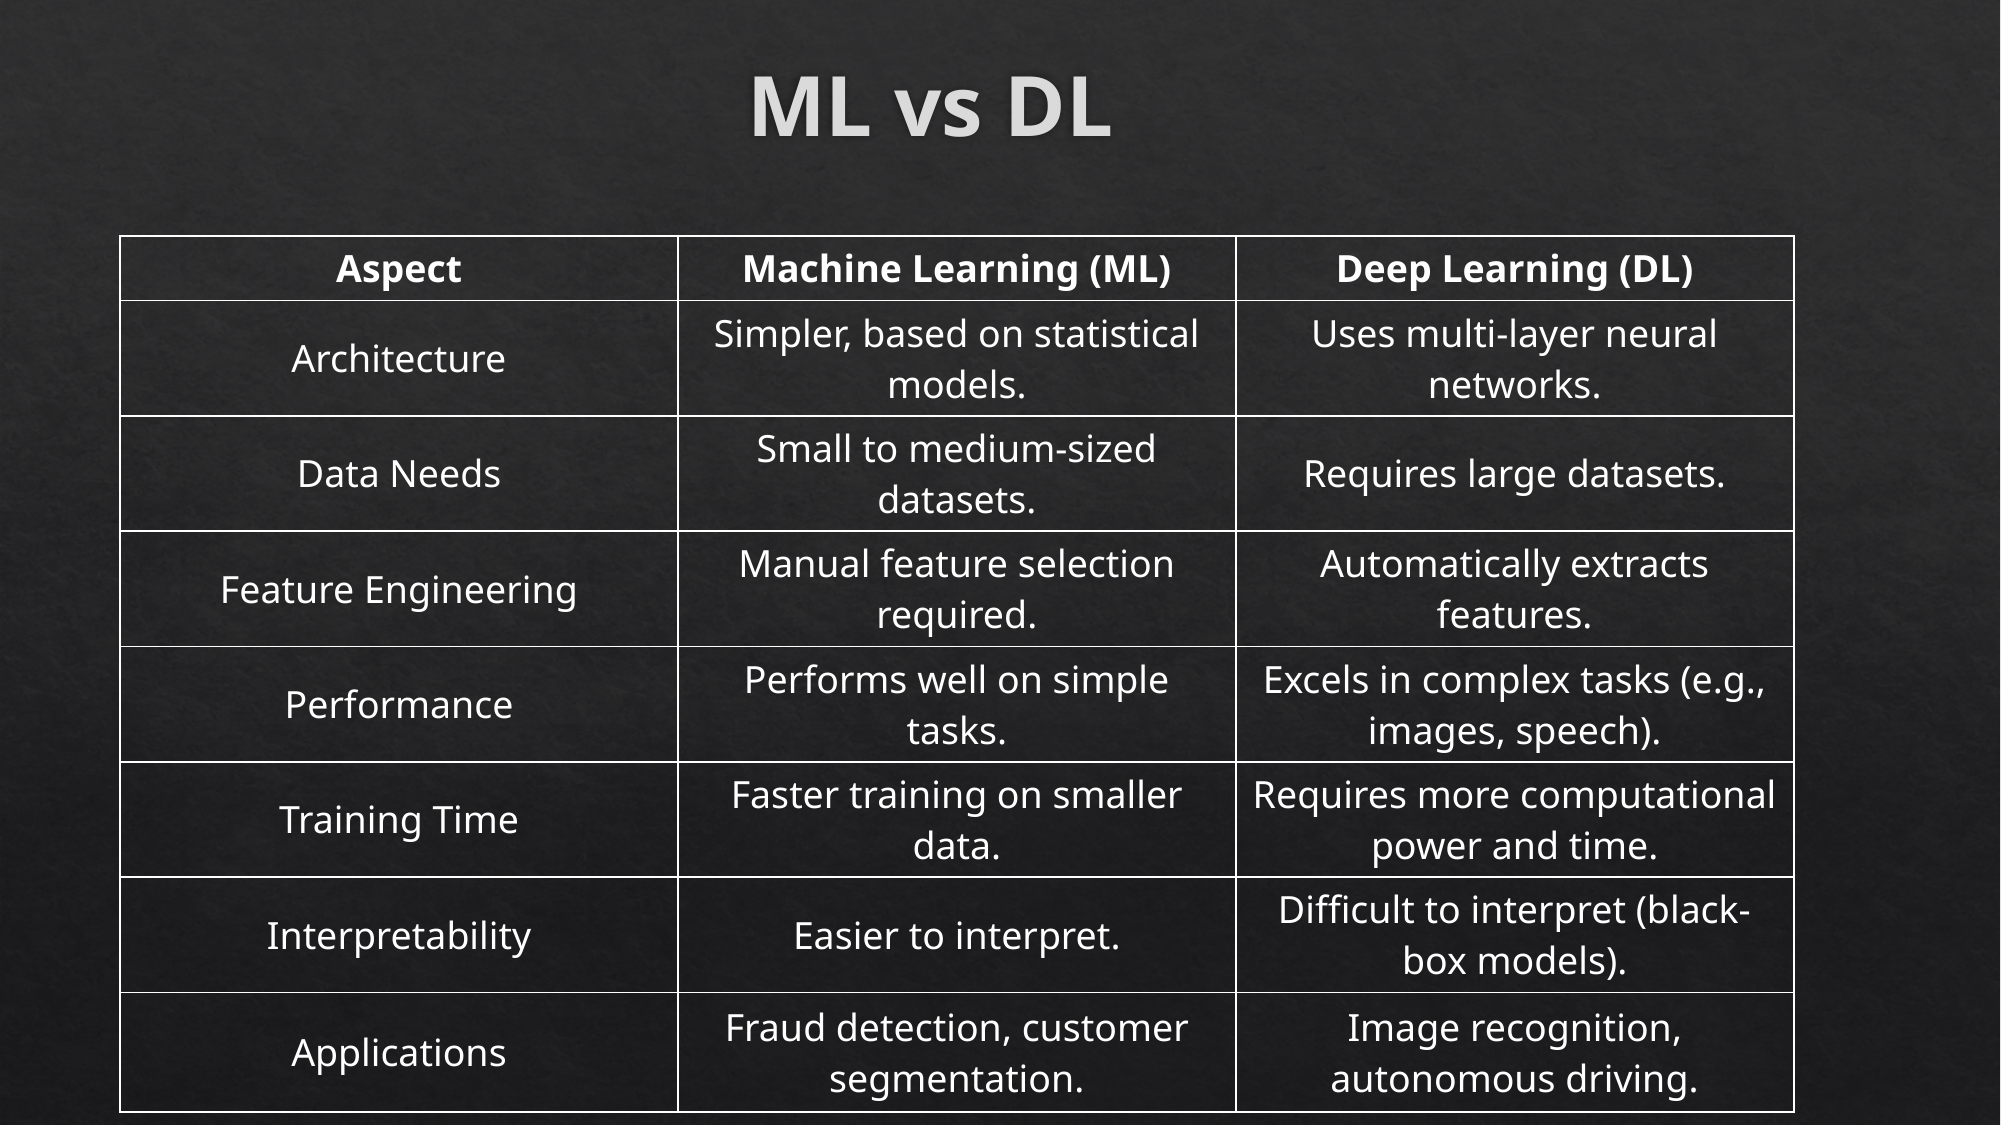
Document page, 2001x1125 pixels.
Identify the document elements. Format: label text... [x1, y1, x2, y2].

table_cell Data Needs [121, 417, 677, 530]
table_cell Simpler, based on statistical models. [679, 301, 1235, 415]
table_header Deep Learning (DL) [1237, 237, 1793, 300]
table_cell Difficult to interpret (black-box models). [1237, 878, 1793, 992]
table_cell Performs well on simple tasks. [679, 647, 1235, 761]
table_cell Requires more computational power and time. [1237, 763, 1793, 876]
table_header Aspect [121, 237, 677, 300]
table_cell Image recognition, autonomous driving. [1237, 993, 1793, 1111]
table_cell Excels in complex tasks (e.g., images, speech). [1237, 647, 1793, 761]
table_cell Easier to interpret. [679, 878, 1235, 992]
table_cell Manual feature selection required. [679, 532, 1235, 646]
table_cell Faster training on smaller data. [679, 763, 1235, 876]
table_cell Interpretability [121, 878, 677, 992]
table_cell Automatically extracts features. [1237, 532, 1793, 646]
table_cell Requires large datasets. [1237, 417, 1793, 530]
table_cell Applications [121, 993, 677, 1111]
table_header Machine Learning (ML) [679, 237, 1235, 300]
title ML vs DL [81, 23, 1780, 183]
table_cell Feature Engineering [121, 532, 677, 646]
table_cell Fraud detection, customer segmentation. [679, 993, 1235, 1111]
table_cell Small to medium-sized datasets. [679, 417, 1235, 530]
table_cell Training Time [121, 763, 677, 876]
table_cell Architecture [121, 301, 677, 415]
table_cell Performance [121, 647, 677, 761]
table_cell Uses multi-layer neural networks. [1237, 301, 1793, 415]
